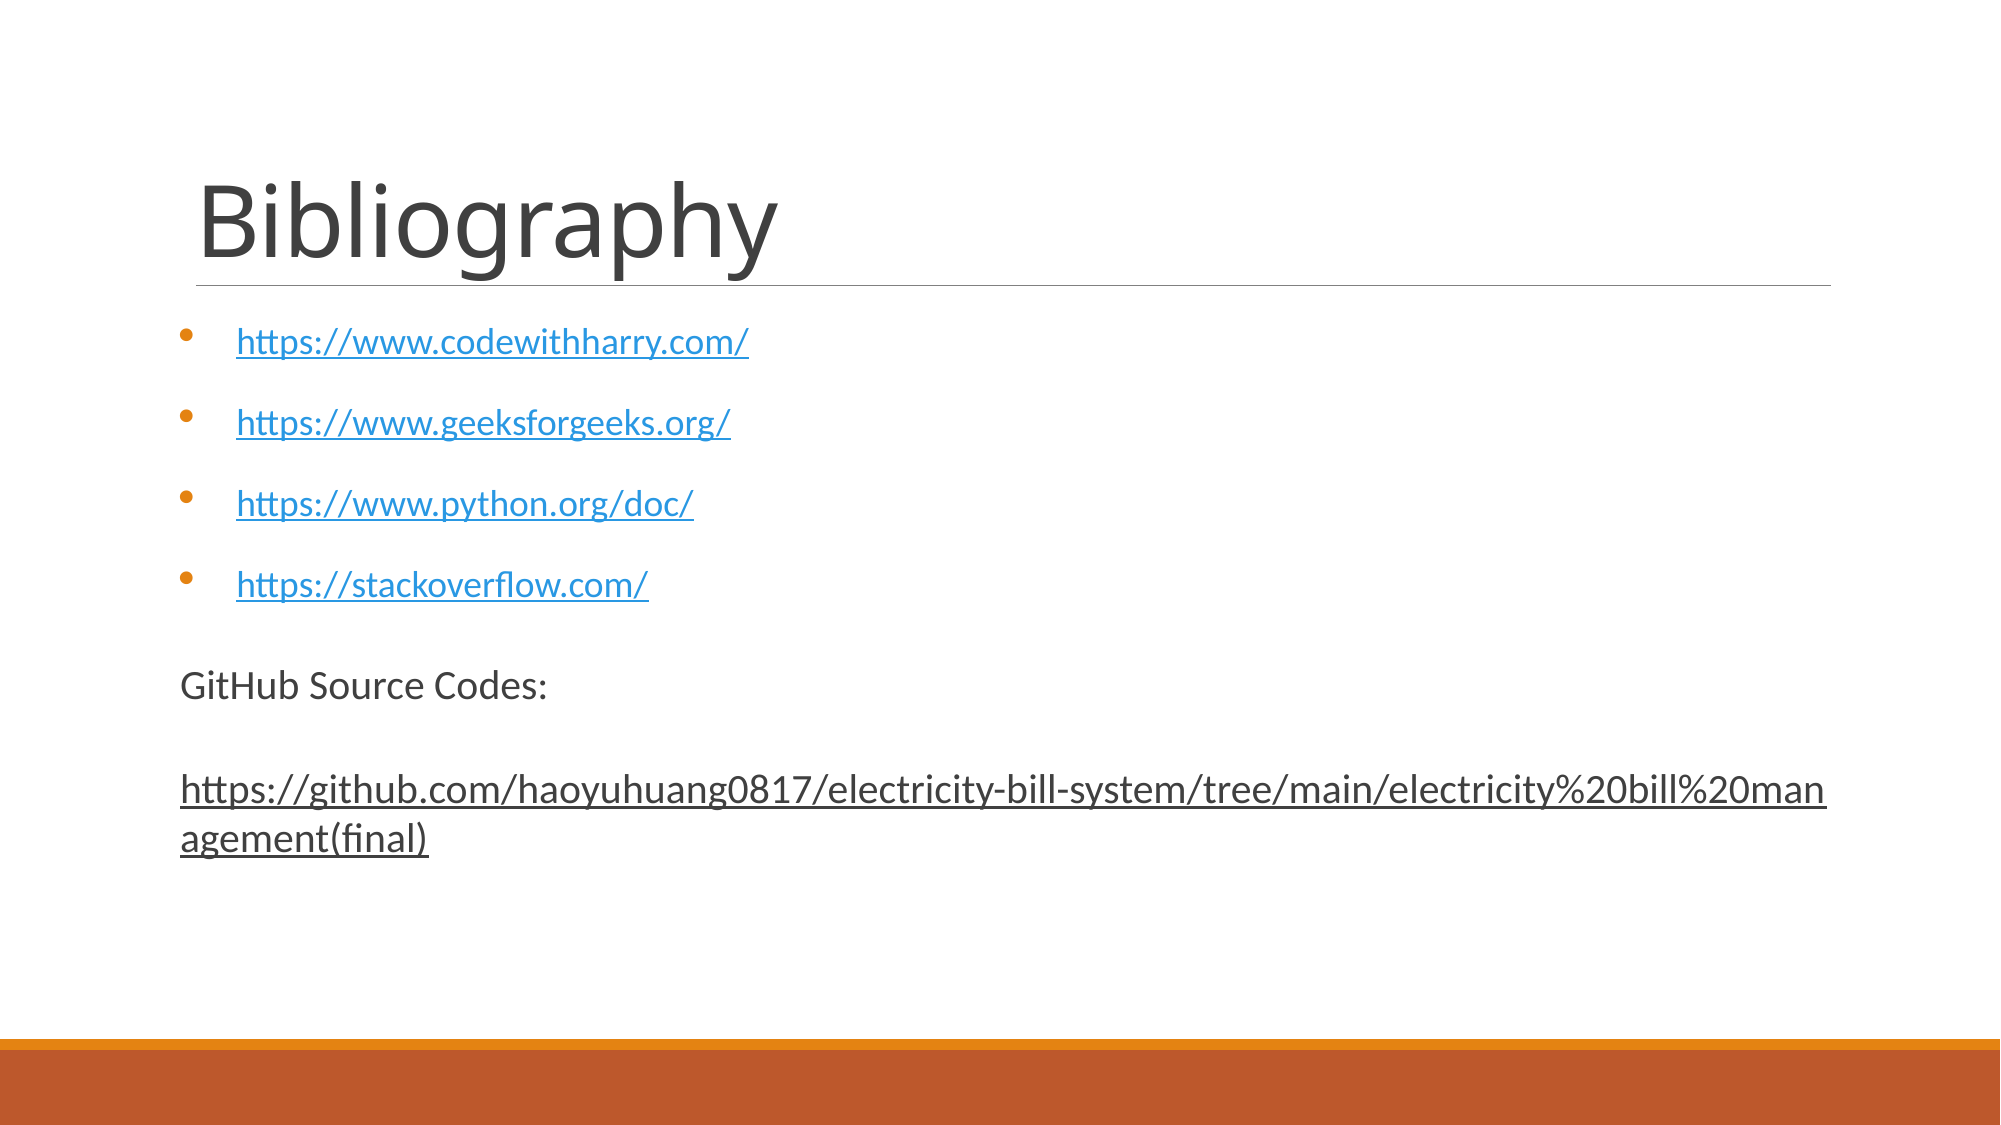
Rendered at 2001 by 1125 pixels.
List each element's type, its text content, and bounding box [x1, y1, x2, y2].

title Bibliography [180, 47, 1830, 285]
list https://www.codewithharry.com/ https://www.geeksforgeeks.org/ https://www.python.org/doc/ https://stackoverflow.com/ GitHub Source Codes: https://github.com/haoyuhuang0817/electricity-bill-system/tree/main/electricity%20bill%20management(final) [180, 302, 1830, 963]
